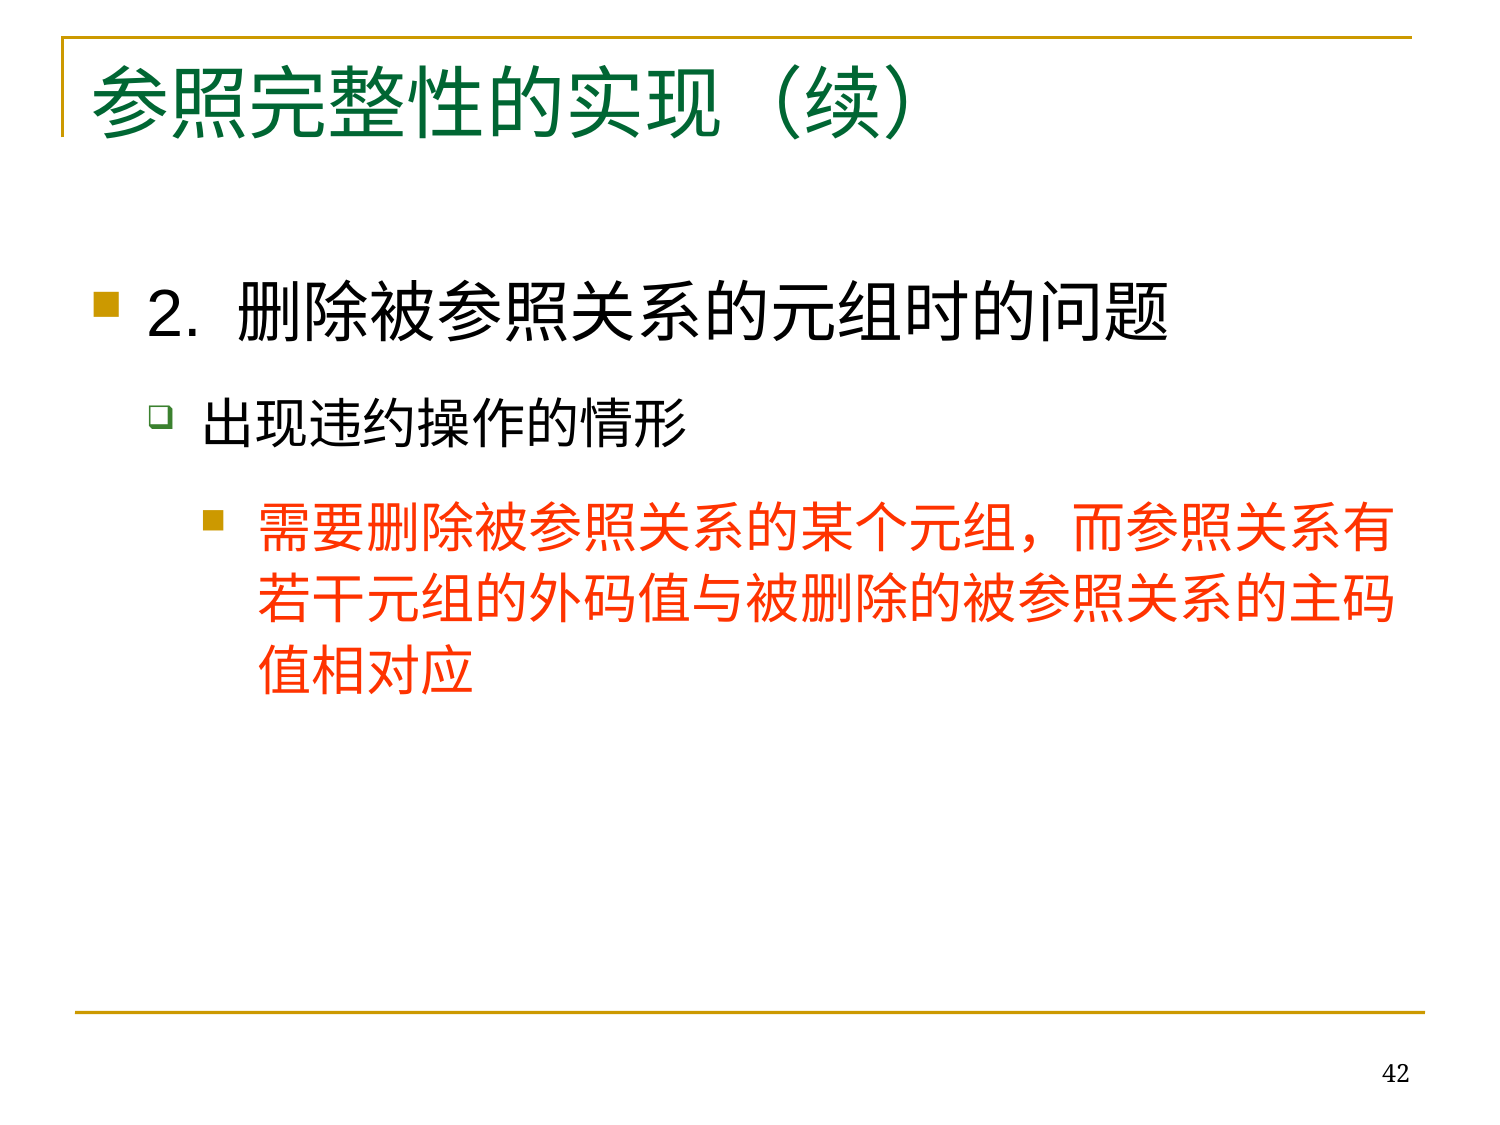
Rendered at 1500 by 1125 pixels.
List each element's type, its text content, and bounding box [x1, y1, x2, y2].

title 参照完整性的实现（续） [75, 45, 1425, 233]
list 2. 删除被参照关系的元组时的问题 出现违约操作的情形 需要删除被参照关系的某个元组，而参照关系有若干元组的外码值与被删除的被参照关系的主码值相对应 [75, 262, 1425, 1006]
slide_number 42 [1074, 1024, 1425, 1100]
